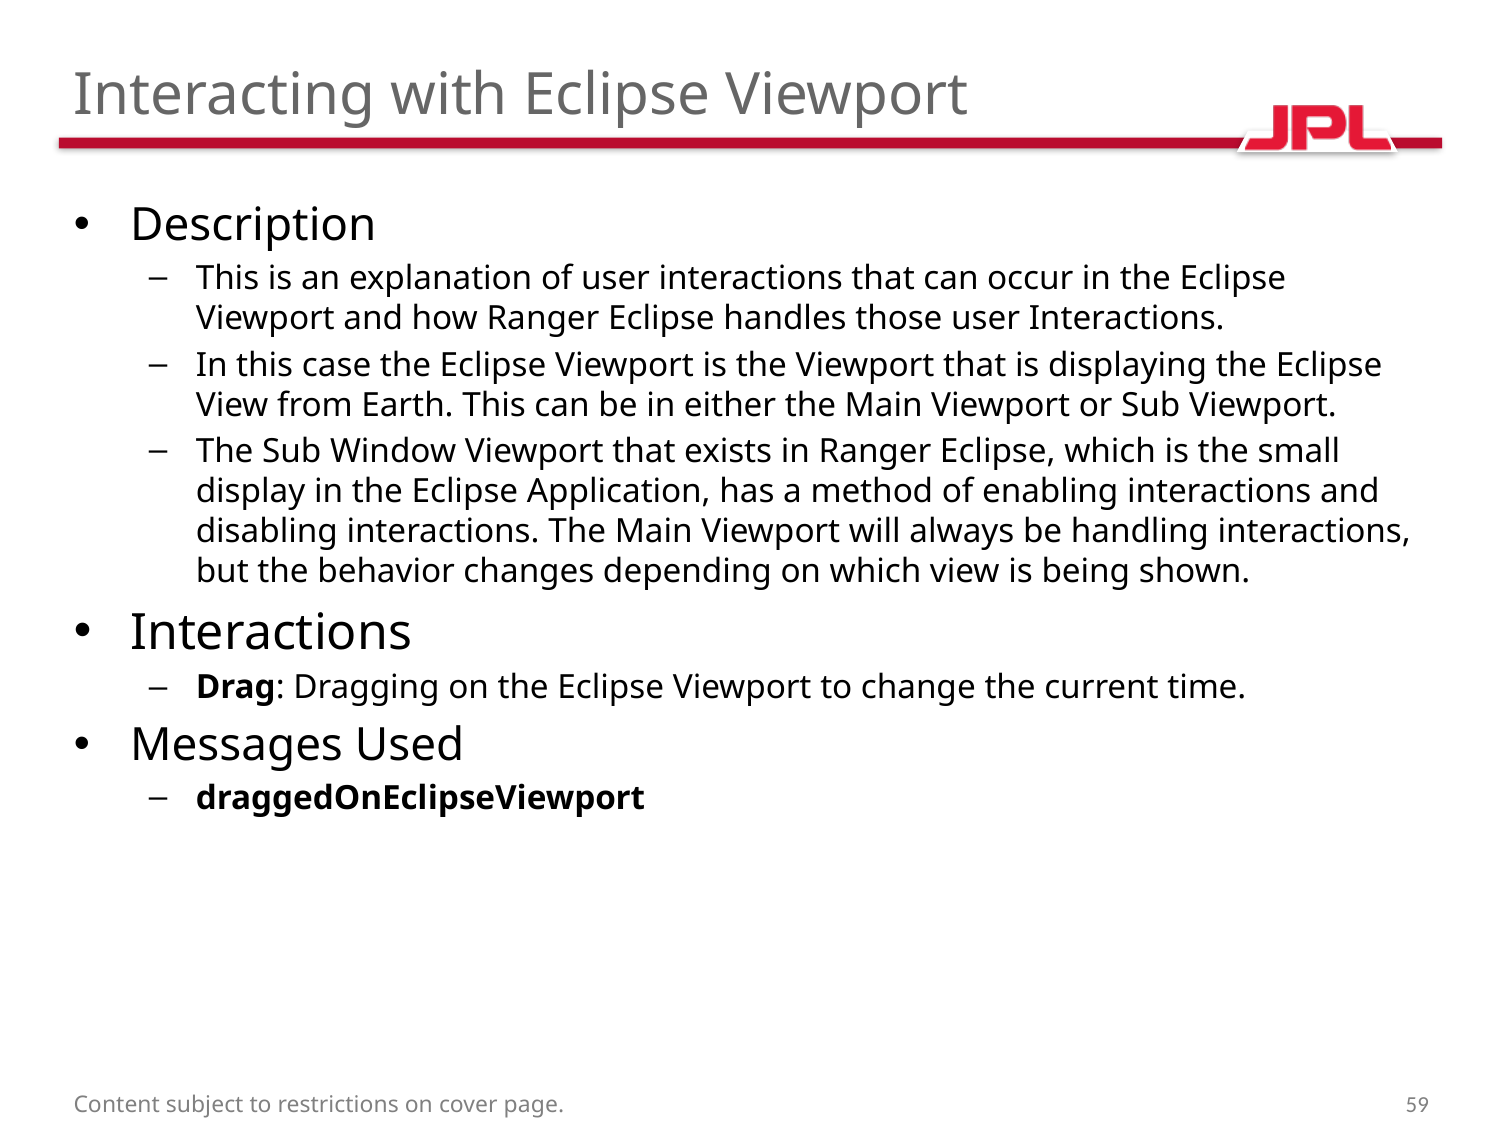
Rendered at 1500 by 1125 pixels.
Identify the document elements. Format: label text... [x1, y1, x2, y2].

footer Content subject to restrictions on cover page. [58, 1082, 1357, 1124]
title Interacting with Eclipse Viewport [58, 48, 1254, 152]
list Description This is an explanation of user interactions that can occur in the Eclipse Viewport and how Ranger Eclipse handles those user Interactions. In this case the Eclipse Viewport is the Viewport that is displaying the Eclipse View from Earth. This can be in either the Main Viewport or Sub Viewport. The Sub Window Viewport that exists in Ranger Eclipse, which is the small display in the Eclipse Application, has a method of enabling interactions and disabling interactions. The Main Viewport will always be handling interactions, but the behavior changes depending on which view is being shown. Interactions Drag: Dragging on the Eclipse Viewport to change the current time. Messages Used draggedOnEclipseViewport [58, 187, 1441, 1067]
